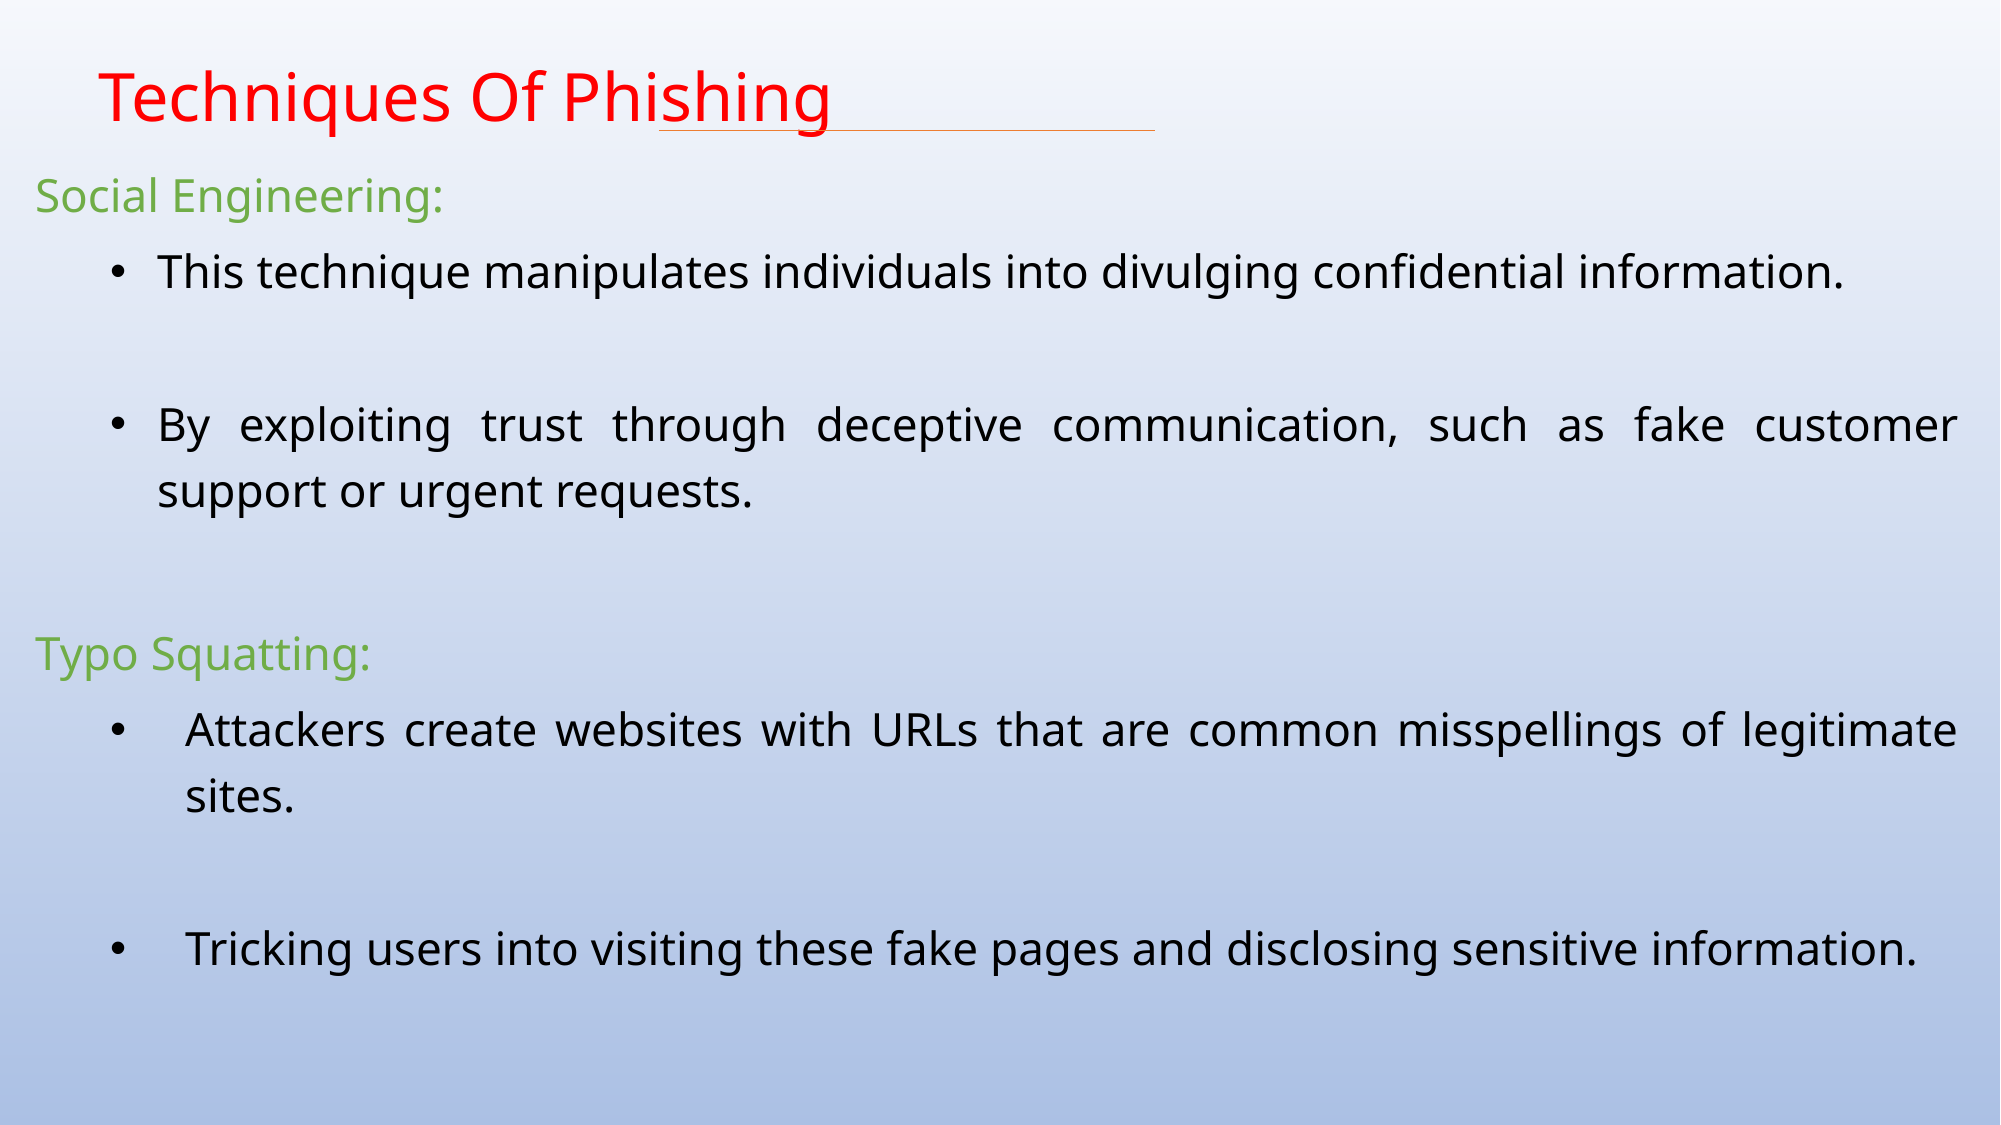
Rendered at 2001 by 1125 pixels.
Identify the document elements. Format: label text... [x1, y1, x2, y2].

title Techniques Of Phishing [83, 0, 1371, 144]
list Social Engineering: This technique manipulates individuals into divulging confidential information. By exploiting trust through deceptive communication, such as fake customer support or urgent requests. Typo Squatting: Attackers create websites with URLs that are common misspellings of legitimate sites. Tricking users into visiting these fake pages and disclosing sensitive information. [20, 147, 1975, 1125]
